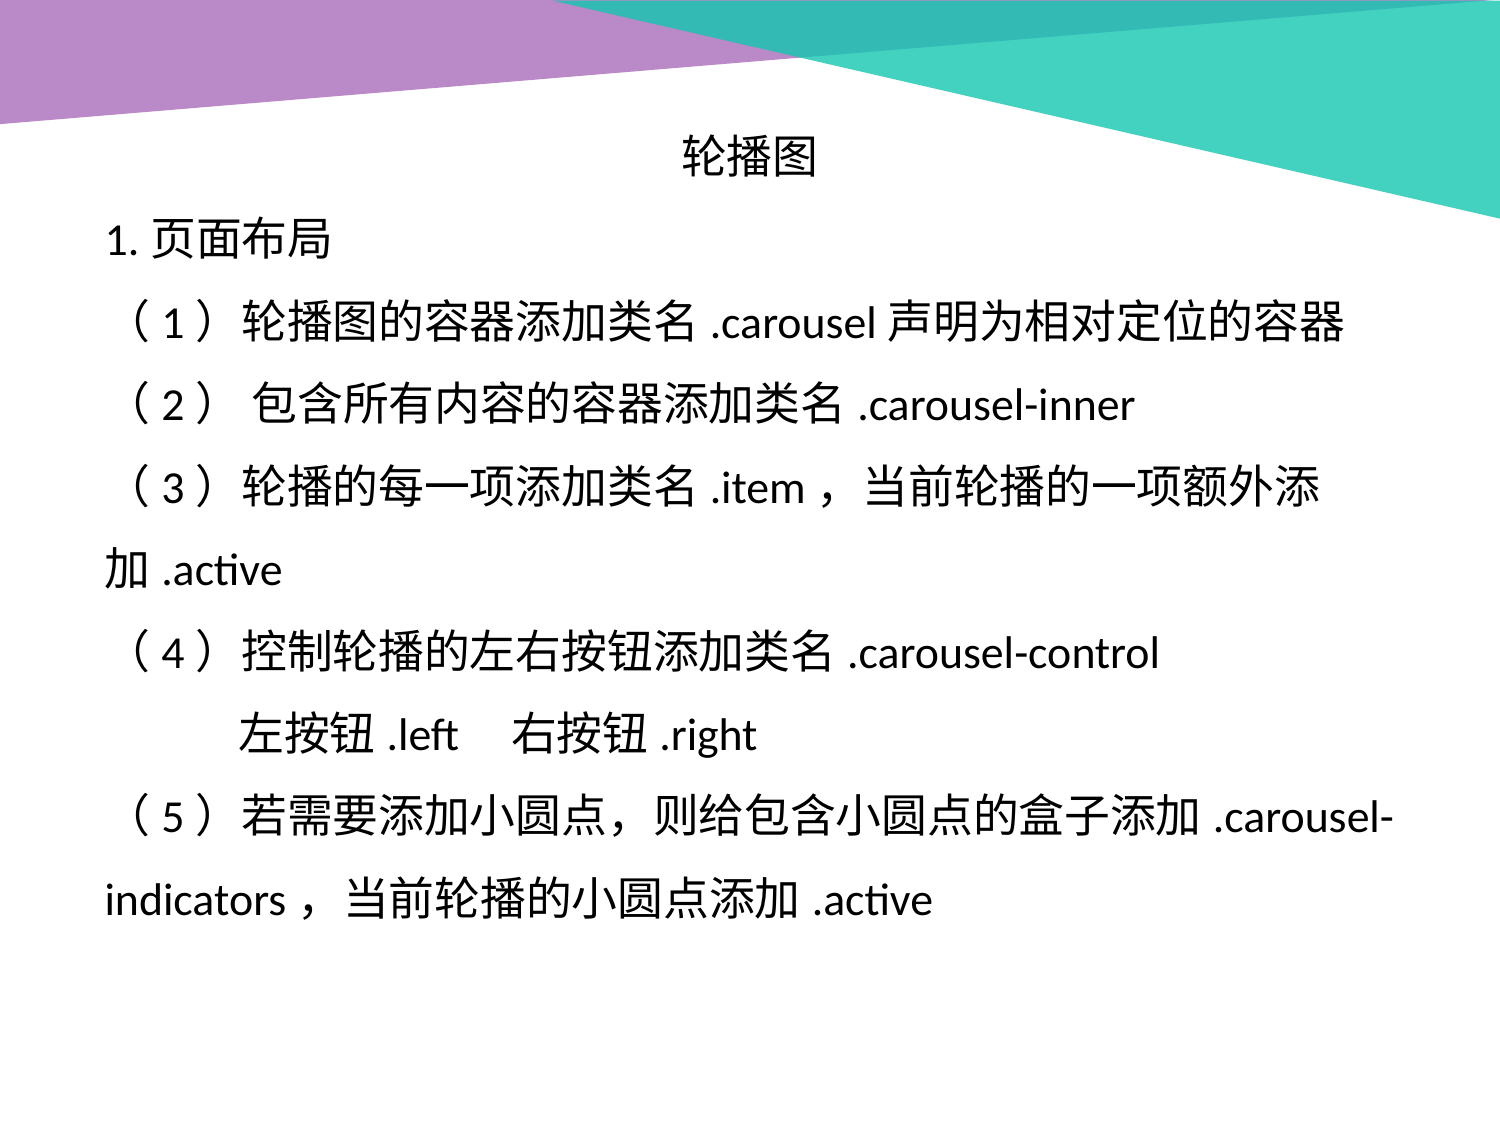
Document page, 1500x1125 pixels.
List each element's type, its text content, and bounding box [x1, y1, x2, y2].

text_box 轮播图 1.页面布局 （1）轮播图的容器添加类名.carousel声明为相对定位的容器 （2） 包含所有内容的容器添加类名.carousel-inner （3）轮播的每一项添加类名.item，当前轮播的一项额外添加.active （4）控制轮播的左右按钮添加类名.carousel-control 左按钮.left 右按钮.right （5）若需要添加小圆点，则给包含小圆点的盒子添加.carousel-indicators，当前轮播的小圆点添加.active [89, 92, 1411, 1075]
